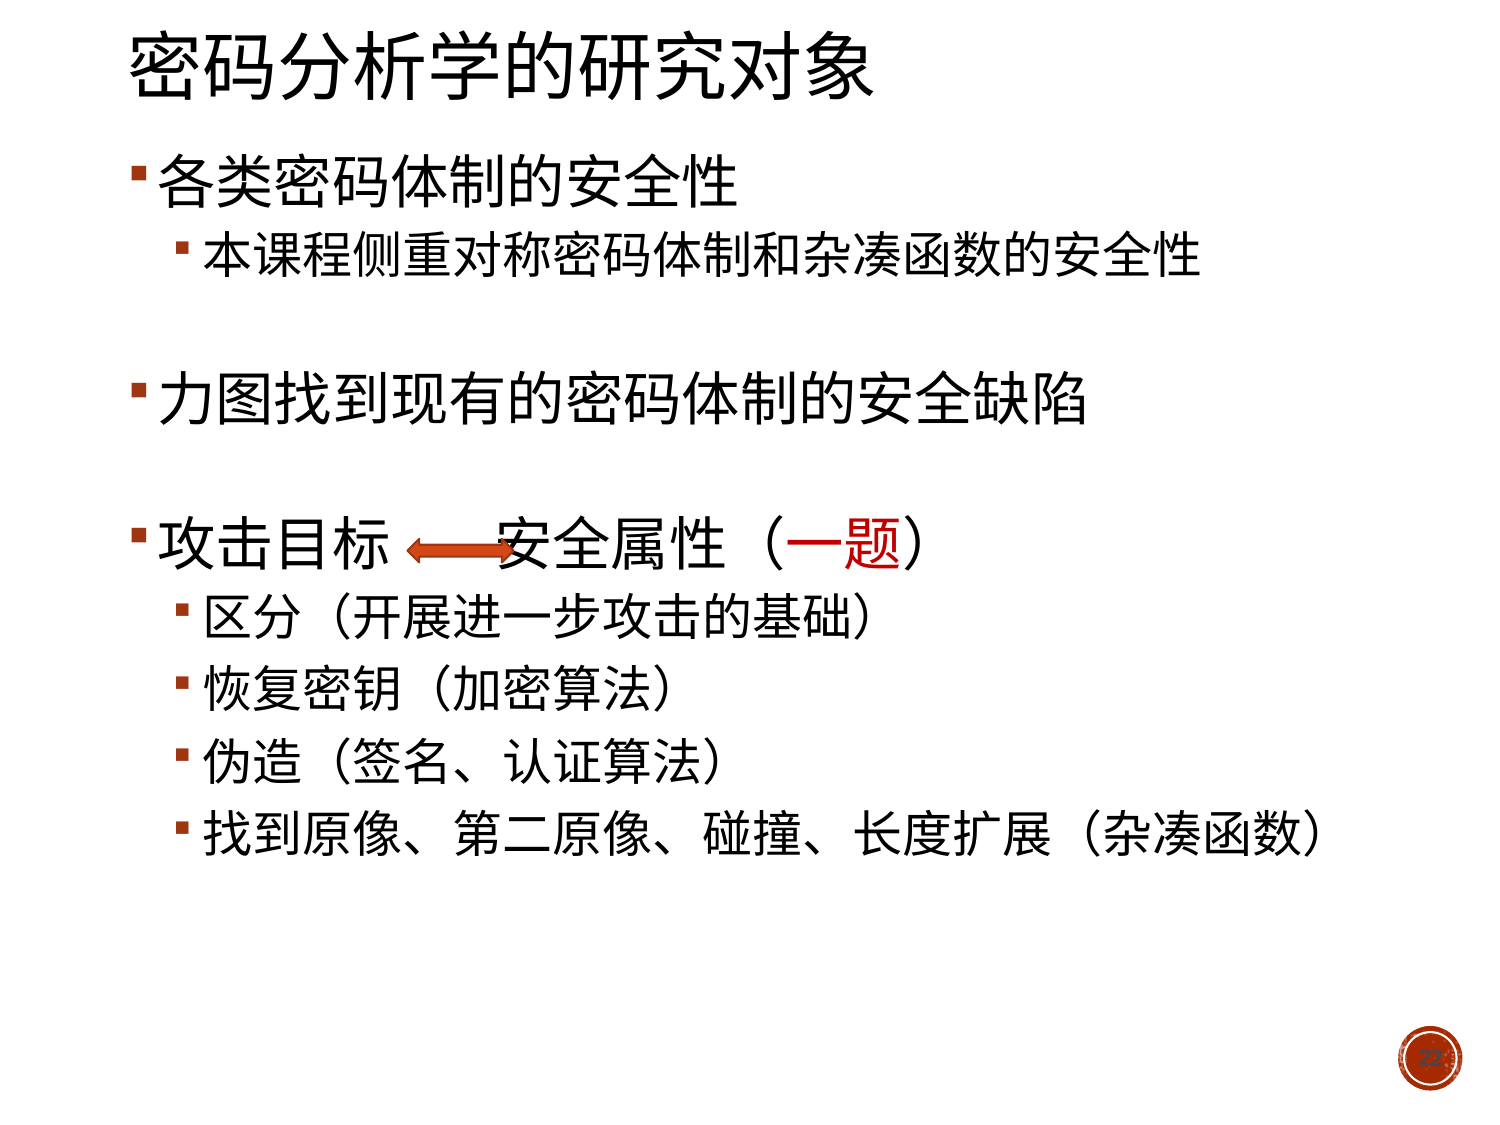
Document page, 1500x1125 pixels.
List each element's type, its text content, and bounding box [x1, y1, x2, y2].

title 密码分析学的研究对象 [112, 0, 1388, 137]
slide_number 22 [1391, 1028, 1471, 1089]
text_box [406, 537, 515, 564]
list 各类密码体制的安全性 本课程侧重对称密码体制和杂凑函数的安全性 力图找到现有的密码体制的安全缺陷 攻击目标 安全属性（一题） 区分（开展进一步攻击的基础） 恢复密钥（加密算法） 伪造（签名、认证算法） 找到原像、第二原像、碰撞、长度扩展（杂凑函数） [112, 137, 1388, 954]
